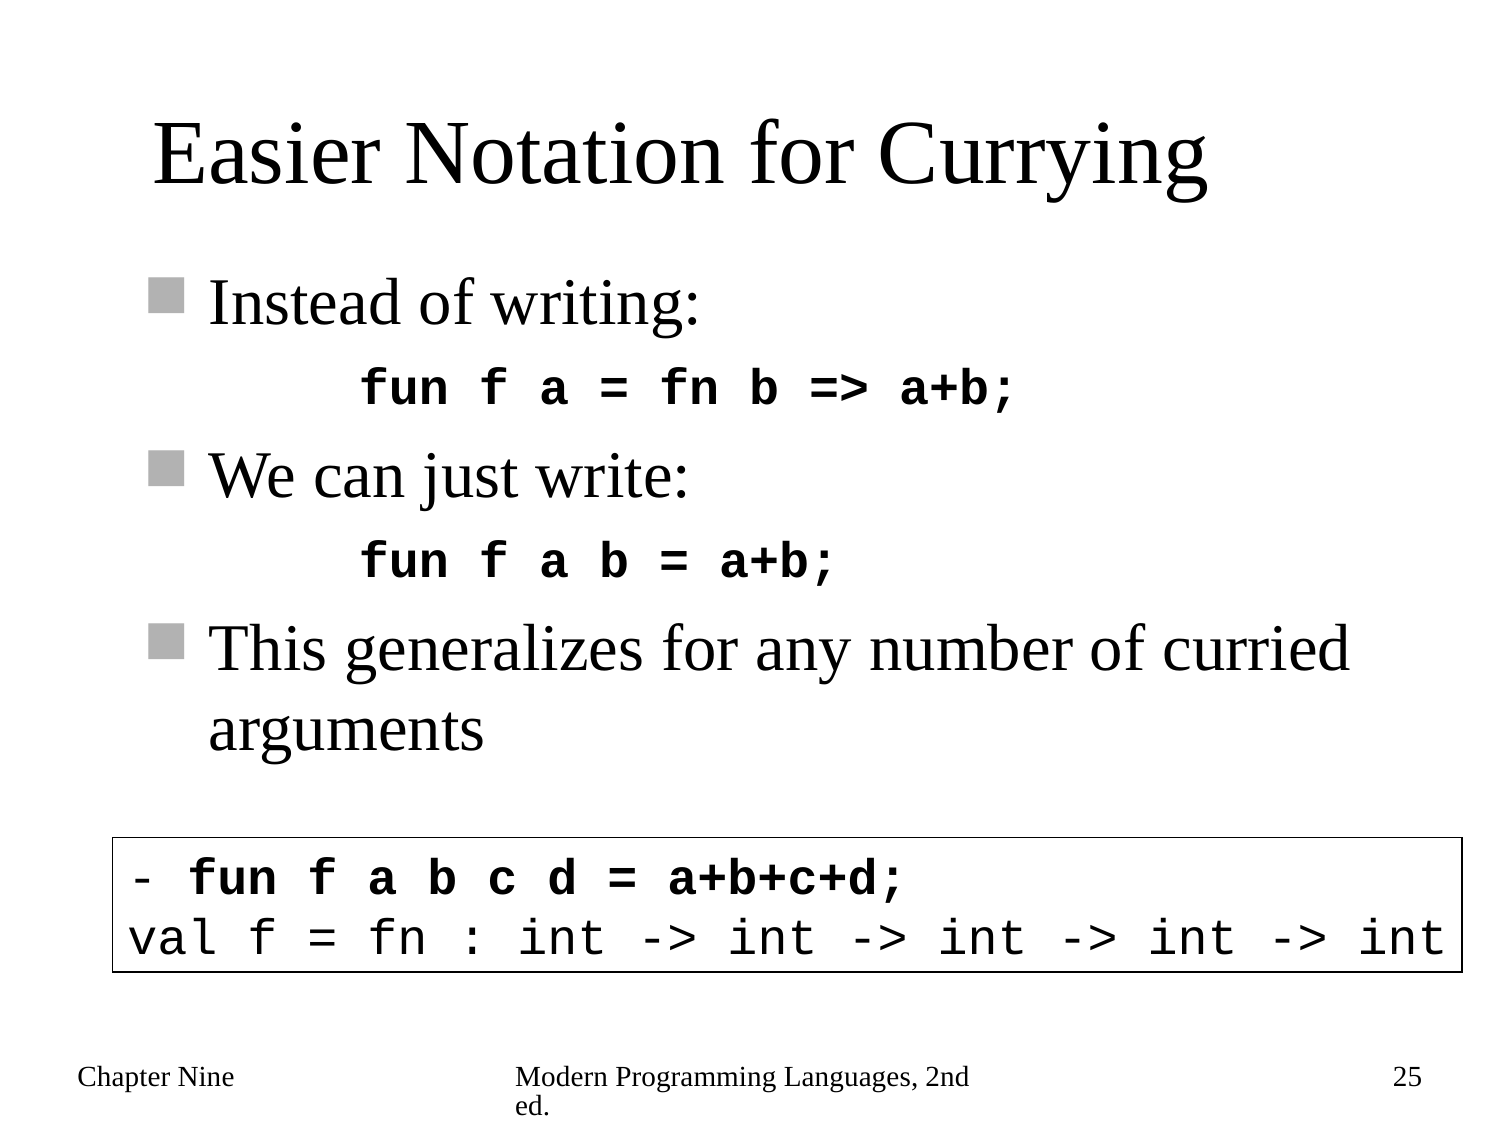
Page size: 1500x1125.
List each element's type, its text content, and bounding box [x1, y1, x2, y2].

list Instead of writing: fun f a = fn b => a+b; We can just write: fun f a b = a+b; This generalizes for any number of curried arguments [137, 249, 1413, 788]
slide_number 25 [1124, 1036, 1438, 1113]
title Easier Notation for Currying [137, 56, 1413, 238]
text_box - fun f a b c d = a+b+c+d; val f = fn : int -> int -> int -> int -> int [112, 837, 1462, 973]
slide_number Chapter Nine [62, 1036, 401, 1113]
footer Modern Programming Languages, 2nd ed. [499, 1036, 1001, 1113]
